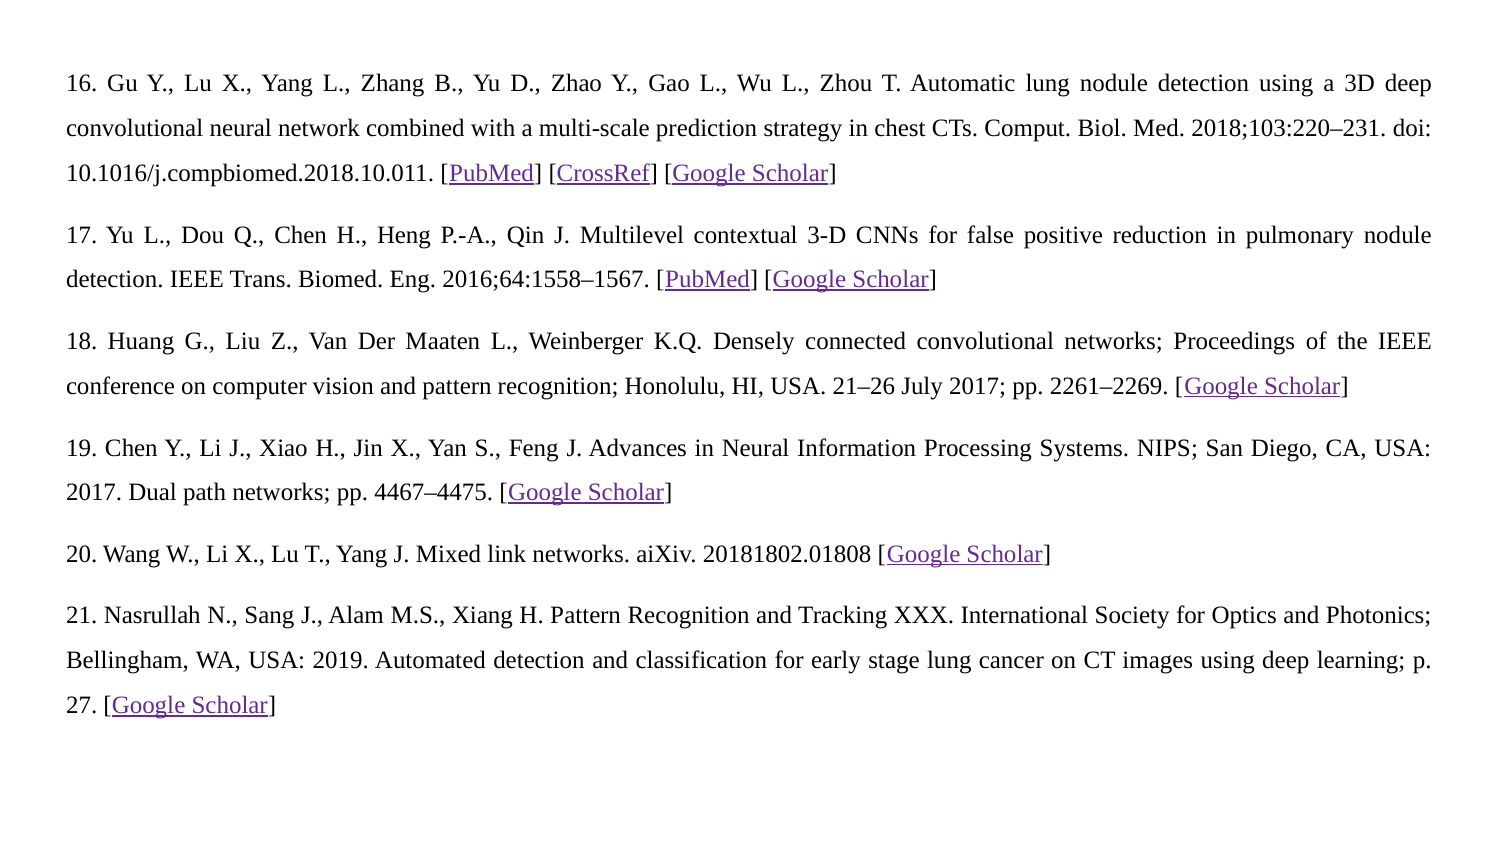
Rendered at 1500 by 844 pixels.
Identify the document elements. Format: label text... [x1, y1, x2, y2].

list 16. Gu Y., Lu X., Yang L., Zhang B., Yu D., Zhao Y., Gao L., Wu L., Zhou T. Automatic lung nodule detection using a 3D deep convolutional neural network combined with a multi-scale prediction strategy in chest CTs. Comput. Biol. Med. 2018;103:220–231. doi: 10.1016/j.compbiomed.2018.10.011. [PubMed] [CrossRef] [Google Scholar] 17. Yu L., Dou Q., Chen H., Heng P.-A., Qin J. Multilevel contextual 3-D CNNs for false positive reduction in pulmonary nodule detection. IEEE Trans. Biomed. Eng. 2016;64:1558–1567. [PubMed] [Google Scholar] 18. Huang G., Liu Z., Van Der Maaten L., Weinberger K.Q. Densely connected convolutional networks; Proceedings of the IEEE conference on computer vision and pattern recognition; Honolulu, HI, USA. 21–26 July 2017; pp. 2261–2269. [Google Scholar] 19. Chen Y., Li J., Xiao H., Jin X., Yan S., Feng J. Advances in Neural Information Processing Systems. NIPS; San Diego, CA, USA: 2017. Dual path networks; pp. 4467–4475. [Google Scholar] 20. Wang W., Li X., Lu T., Yang J. Mixed link networks. aiXiv. 20181802.01808 [Google Scholar] 21. Nasrullah N., Sang J., Alam M.S., Xiang H. Pattern Recognition and Tracking XXX. International Society for Optics and Photonics; Bellingham, WA, USA: 2019. Automated detection and classification for early stage lung cancer on CT images using deep learning; p. 27. [Google Scholar] [51, 36, 1449, 750]
